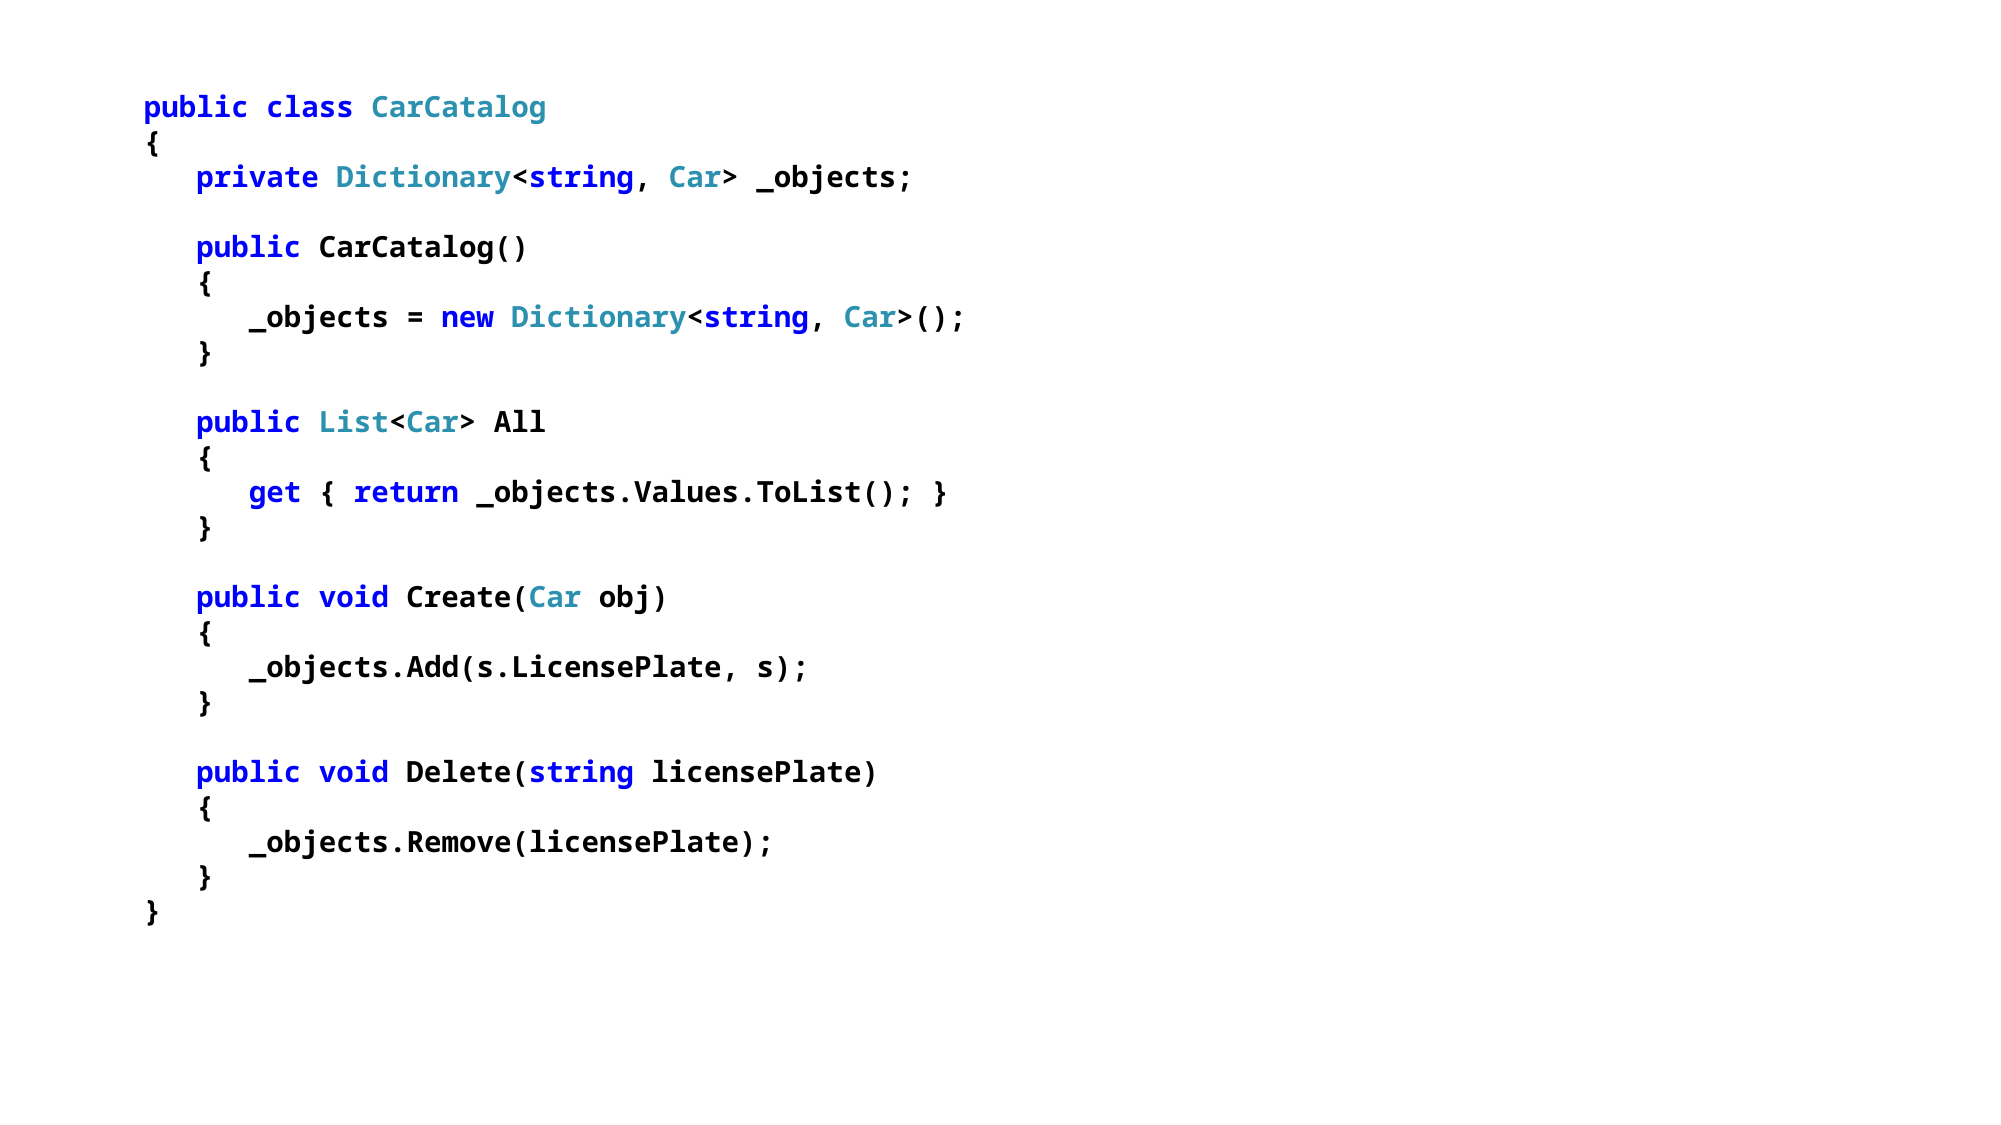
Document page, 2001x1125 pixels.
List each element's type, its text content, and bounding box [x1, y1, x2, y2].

text_box public class CarCatalog { private Dictionary<string, Car> _objects; public CarCatalog() { _objects = new Dictionary<string, Car>(); } public List<Car> All { get { return _objects.Values.ToList(); } } public void Create(Car obj) { _objects.Add(s.LicensePlate, s); } public void Delete(string licensePlate) { _objects.Remove(licensePlate); } } [129, 81, 1786, 936]
